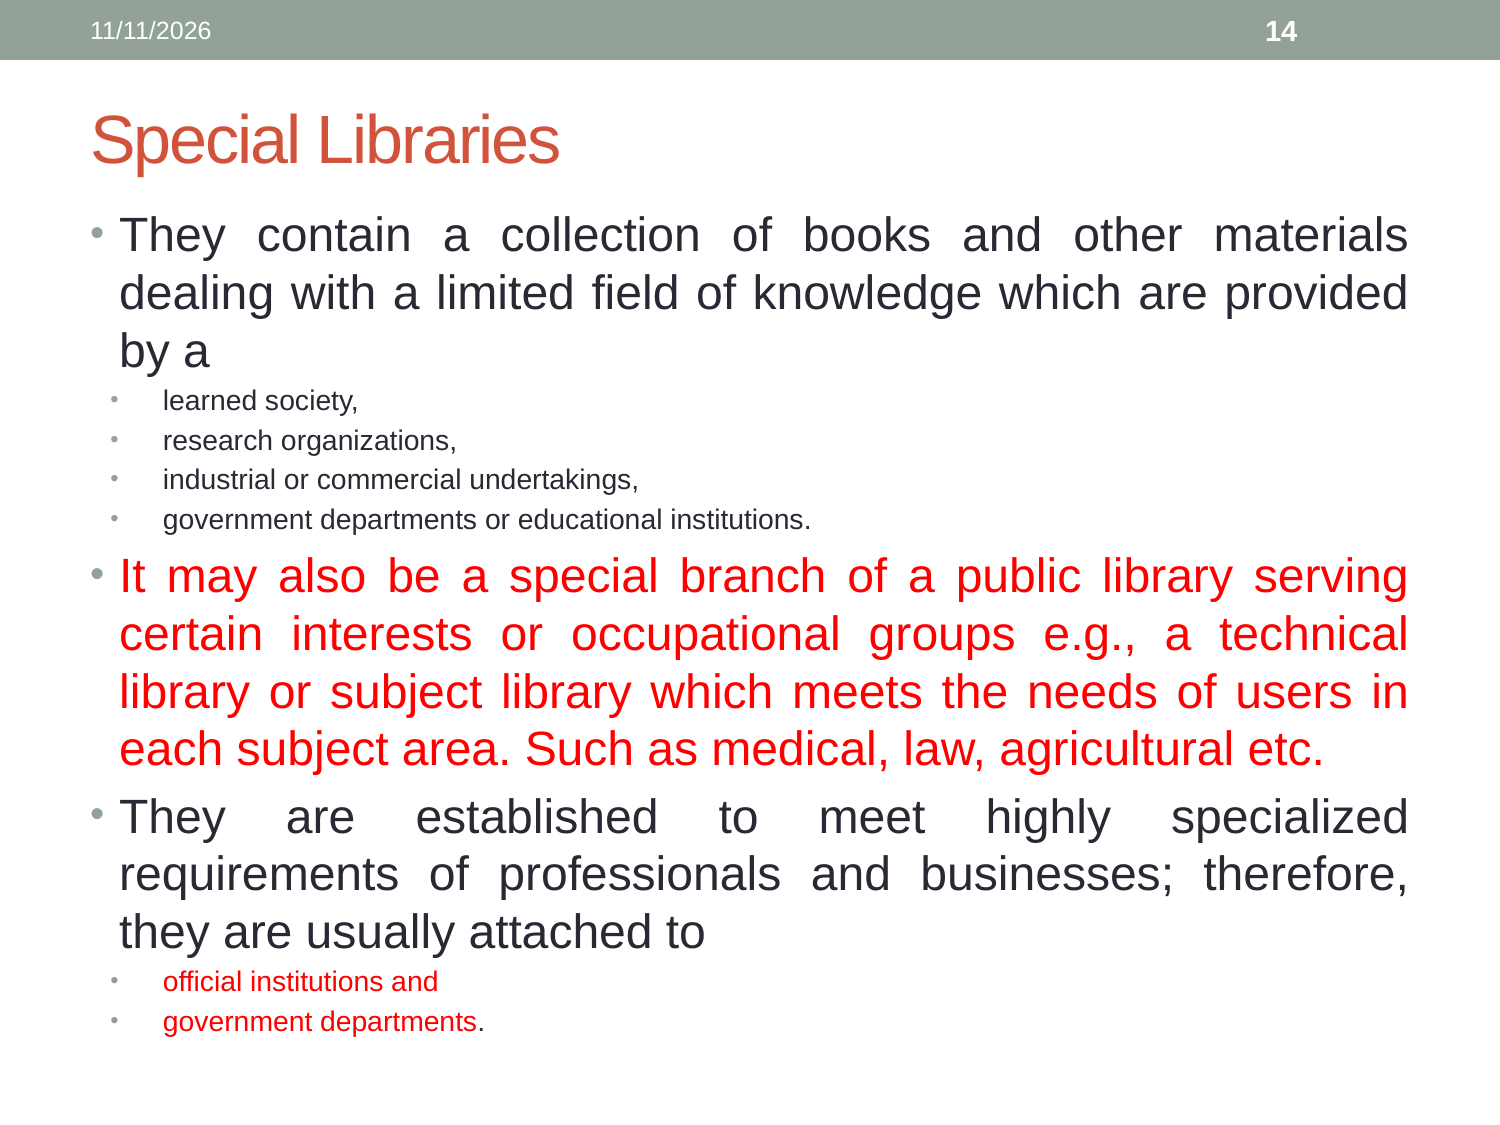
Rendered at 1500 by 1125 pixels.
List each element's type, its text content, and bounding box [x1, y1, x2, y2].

slide_number 14 [1250, 3, 1425, 57]
title Special Libraries [75, 87, 1425, 185]
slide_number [75, 3, 550, 57]
list They contain a collection of books and other materials dealing with a limited field of knowledge which are provided by a learned society, research organizations, industrial or commercial undertakings, government departments or educational institutions. It may also be a special branch of a public library serving certain interests or occupational groups e.g., a technical library or subject library which meets the needs of users in each subject area. Such as medical, law, agricultural etc. They are established to meet highly specialized requirements of professionals and businesses; therefore, they are usually attached to official institutions and government departments. [75, 196, 1425, 1047]
